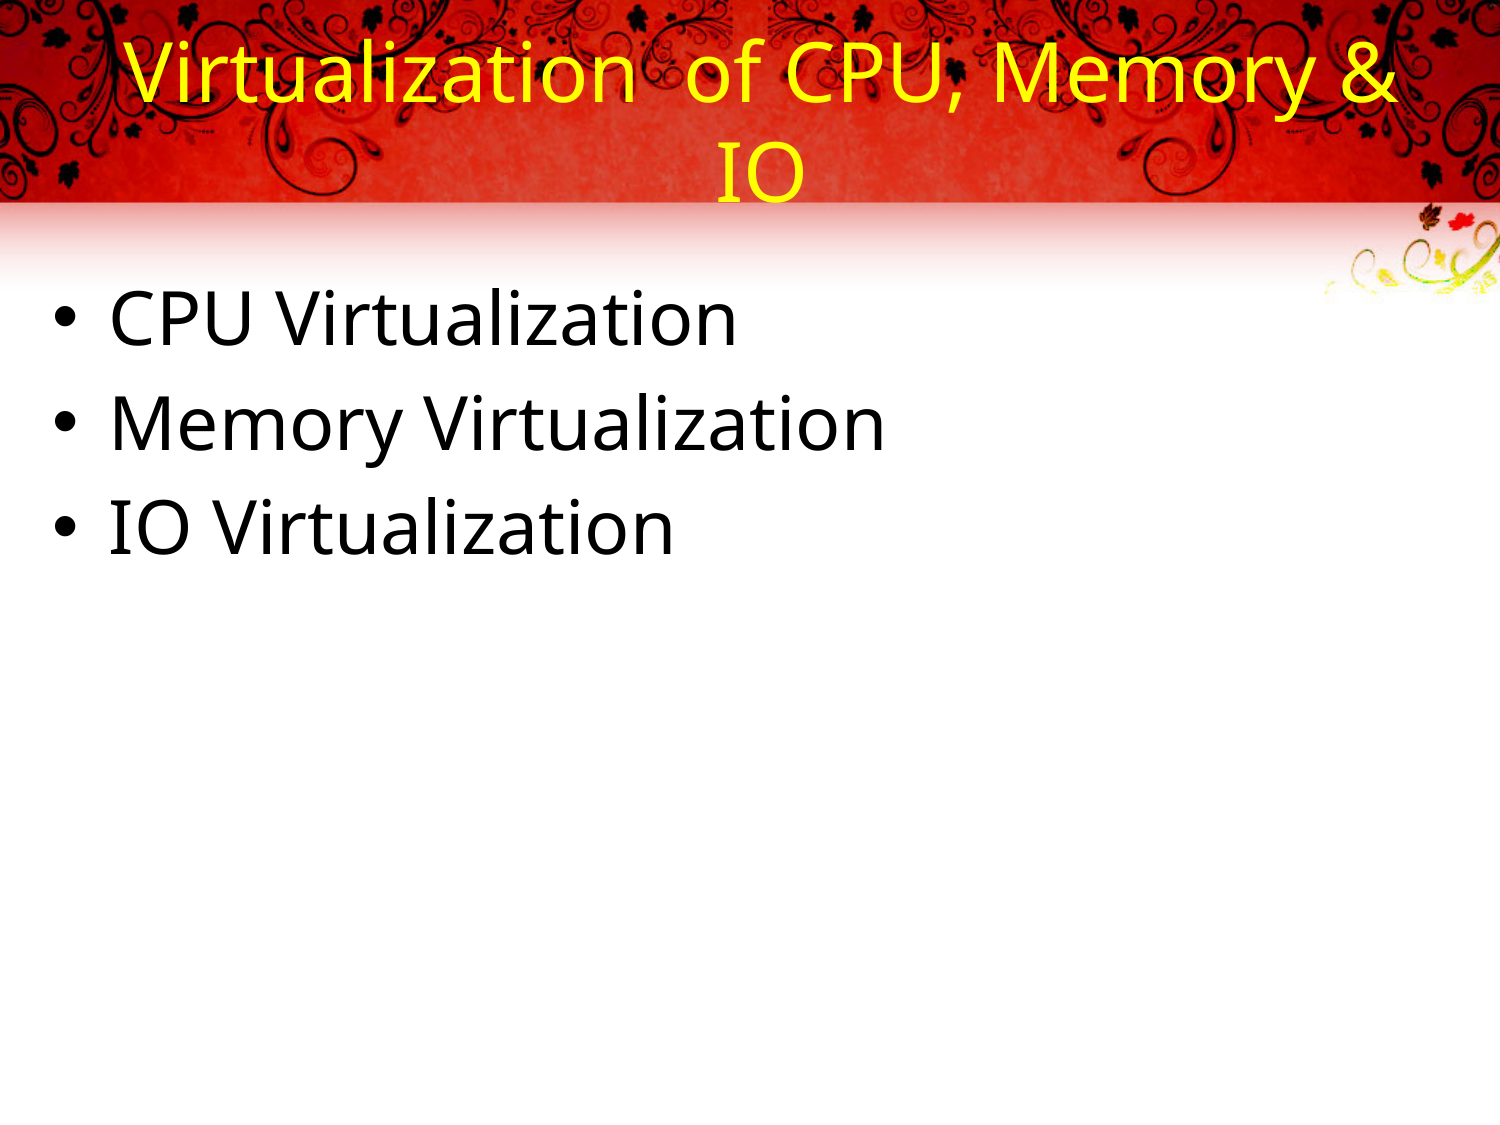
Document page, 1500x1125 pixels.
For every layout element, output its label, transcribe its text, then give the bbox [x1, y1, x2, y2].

picture [0, 0, 1500, 1125]
list CPU Virtualization Memory Virtualization IO Virtualization [37, 262, 1426, 1006]
title Virtualization of CPU, Memory & IO [87, 37, 1438, 201]
